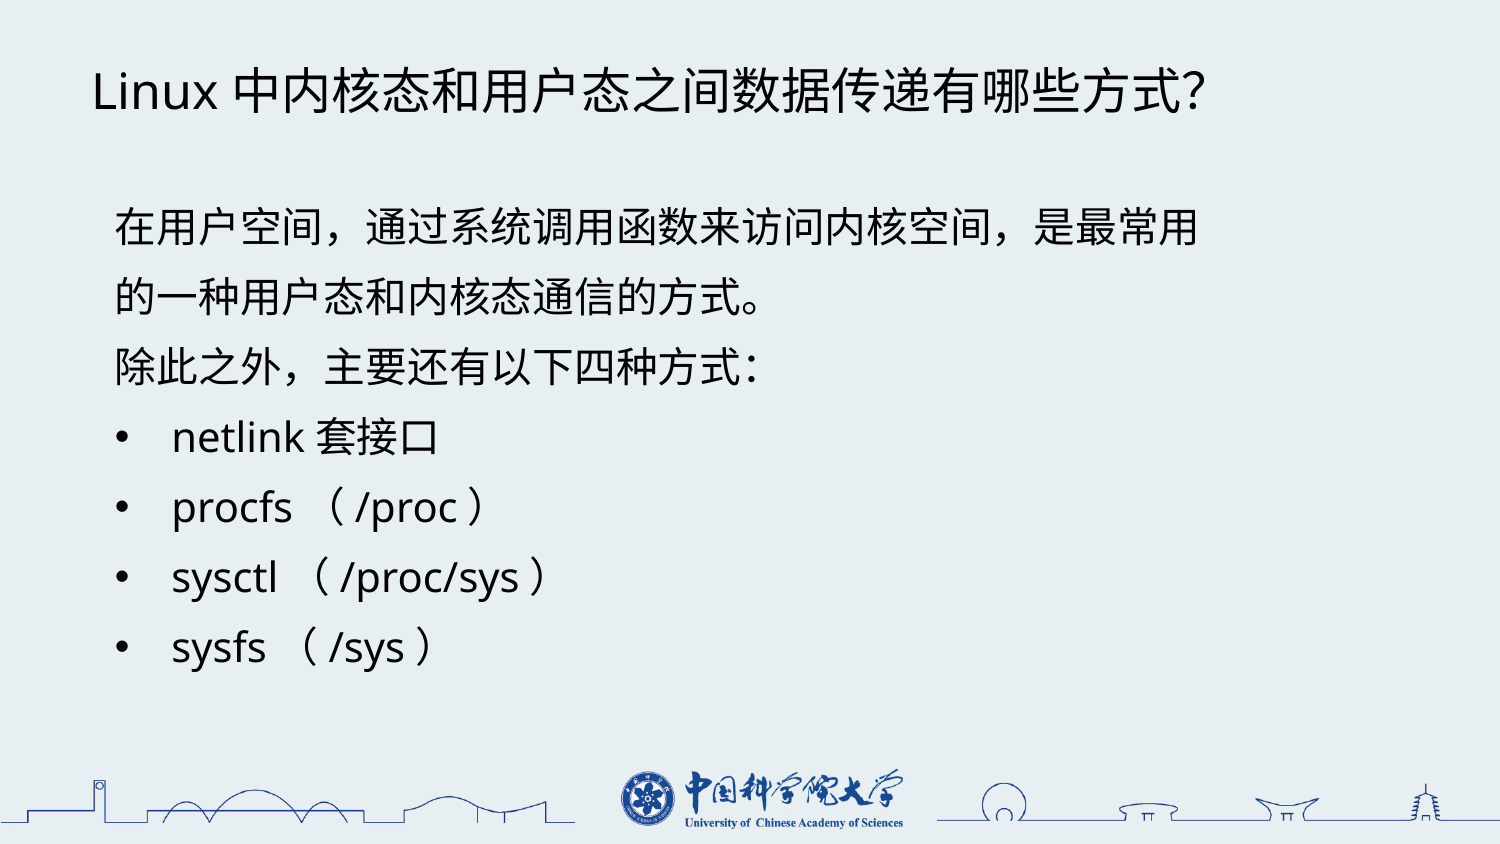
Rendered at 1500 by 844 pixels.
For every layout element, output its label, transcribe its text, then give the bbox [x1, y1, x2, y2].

text_box 在用户空间，通过系统调用函数来访问内核空间，是最常用的一种用户态和内核态通信的方式。 除此之外，主要还有以下四种方式： netlink套接口 procfs（/proc） sysctl（/proc/sys） sysfs（/sys） [100, 173, 1247, 749]
picture [621, 769, 903, 829]
text_box Linux中内核态和用户态之间数据传递有哪些方式？ [76, 40, 1471, 128]
picture [1, 772, 575, 829]
picture [937, 771, 1500, 827]
